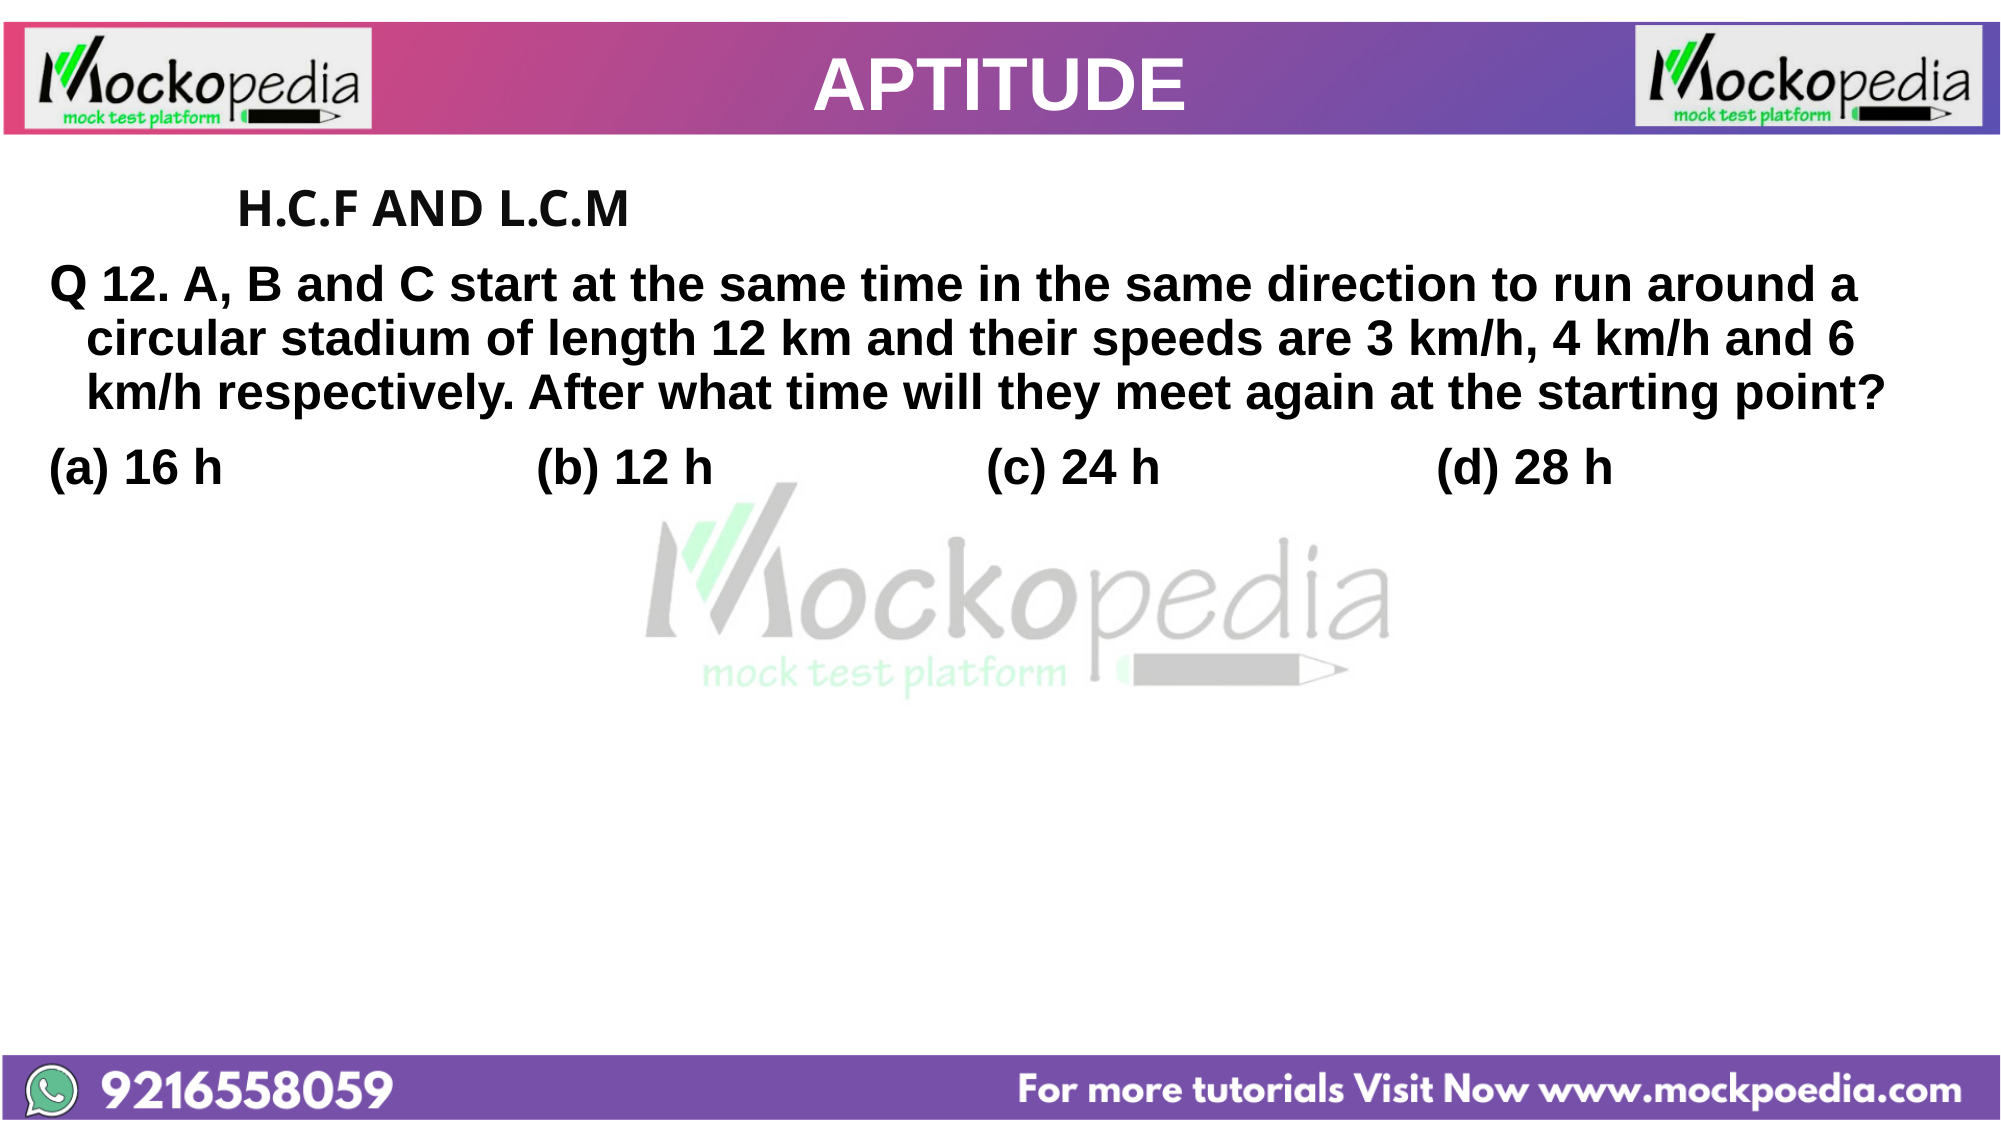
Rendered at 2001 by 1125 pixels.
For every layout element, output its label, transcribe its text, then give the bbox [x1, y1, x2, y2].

title APTITUDE [41, 31, 1959, 142]
picture [0, 0, 2001, 1125]
list H.C.F AND L.C.M Q 12. A, B and C start at the same time in the same direction to run around a circular stadium of length 12 km and their speeds are 3 km/h, 4 km/h and 6 km/h respectively. After what time will they meet again at the starting point? (a) 16 h (b) 12 h (c) 24 h (d) 28 h [33, 175, 1959, 1053]
